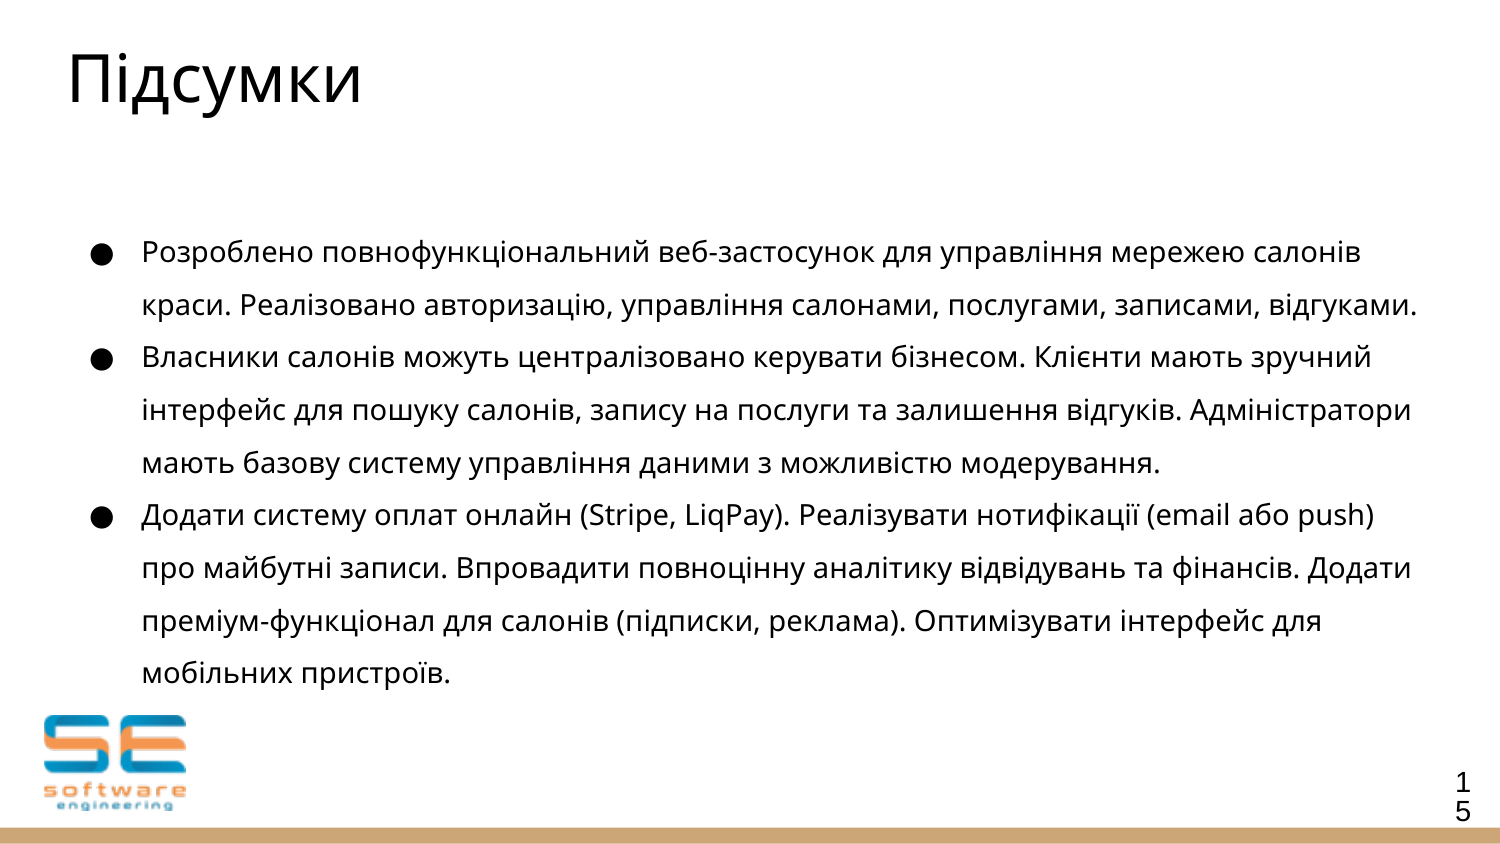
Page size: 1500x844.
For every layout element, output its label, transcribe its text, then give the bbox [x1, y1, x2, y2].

text_box ‹#› [1440, 755, 1487, 806]
title Підсумки [51, 0, 1449, 131]
picture [43, 714, 186, 811]
list Розроблено повнофункціональний веб-застосунок для управління мережею салонів краси. Реалізовано авторизацію, управління салонами, послугами, записами, відгуками. Власники салонів можуть централізовано керувати бізнесом. Клієнти мають зручний інтерфейс для пошуку салонів, запису на послуги та залишення відгуків. Адміністратори мають базову систему управління даними з можливістю модерування. Додати систему оплат онлайн (Stripe, LiqPay). Реалізувати нотифікації (email або push) про майбутні записи. Впровадити повноцінну аналітику відвідувань та фінансів. Додати преміум-функціонал для салонів (підписки, реклама). Оптимізувати інтерфейс для мобільних пристроїв. [51, 200, 1449, 752]
